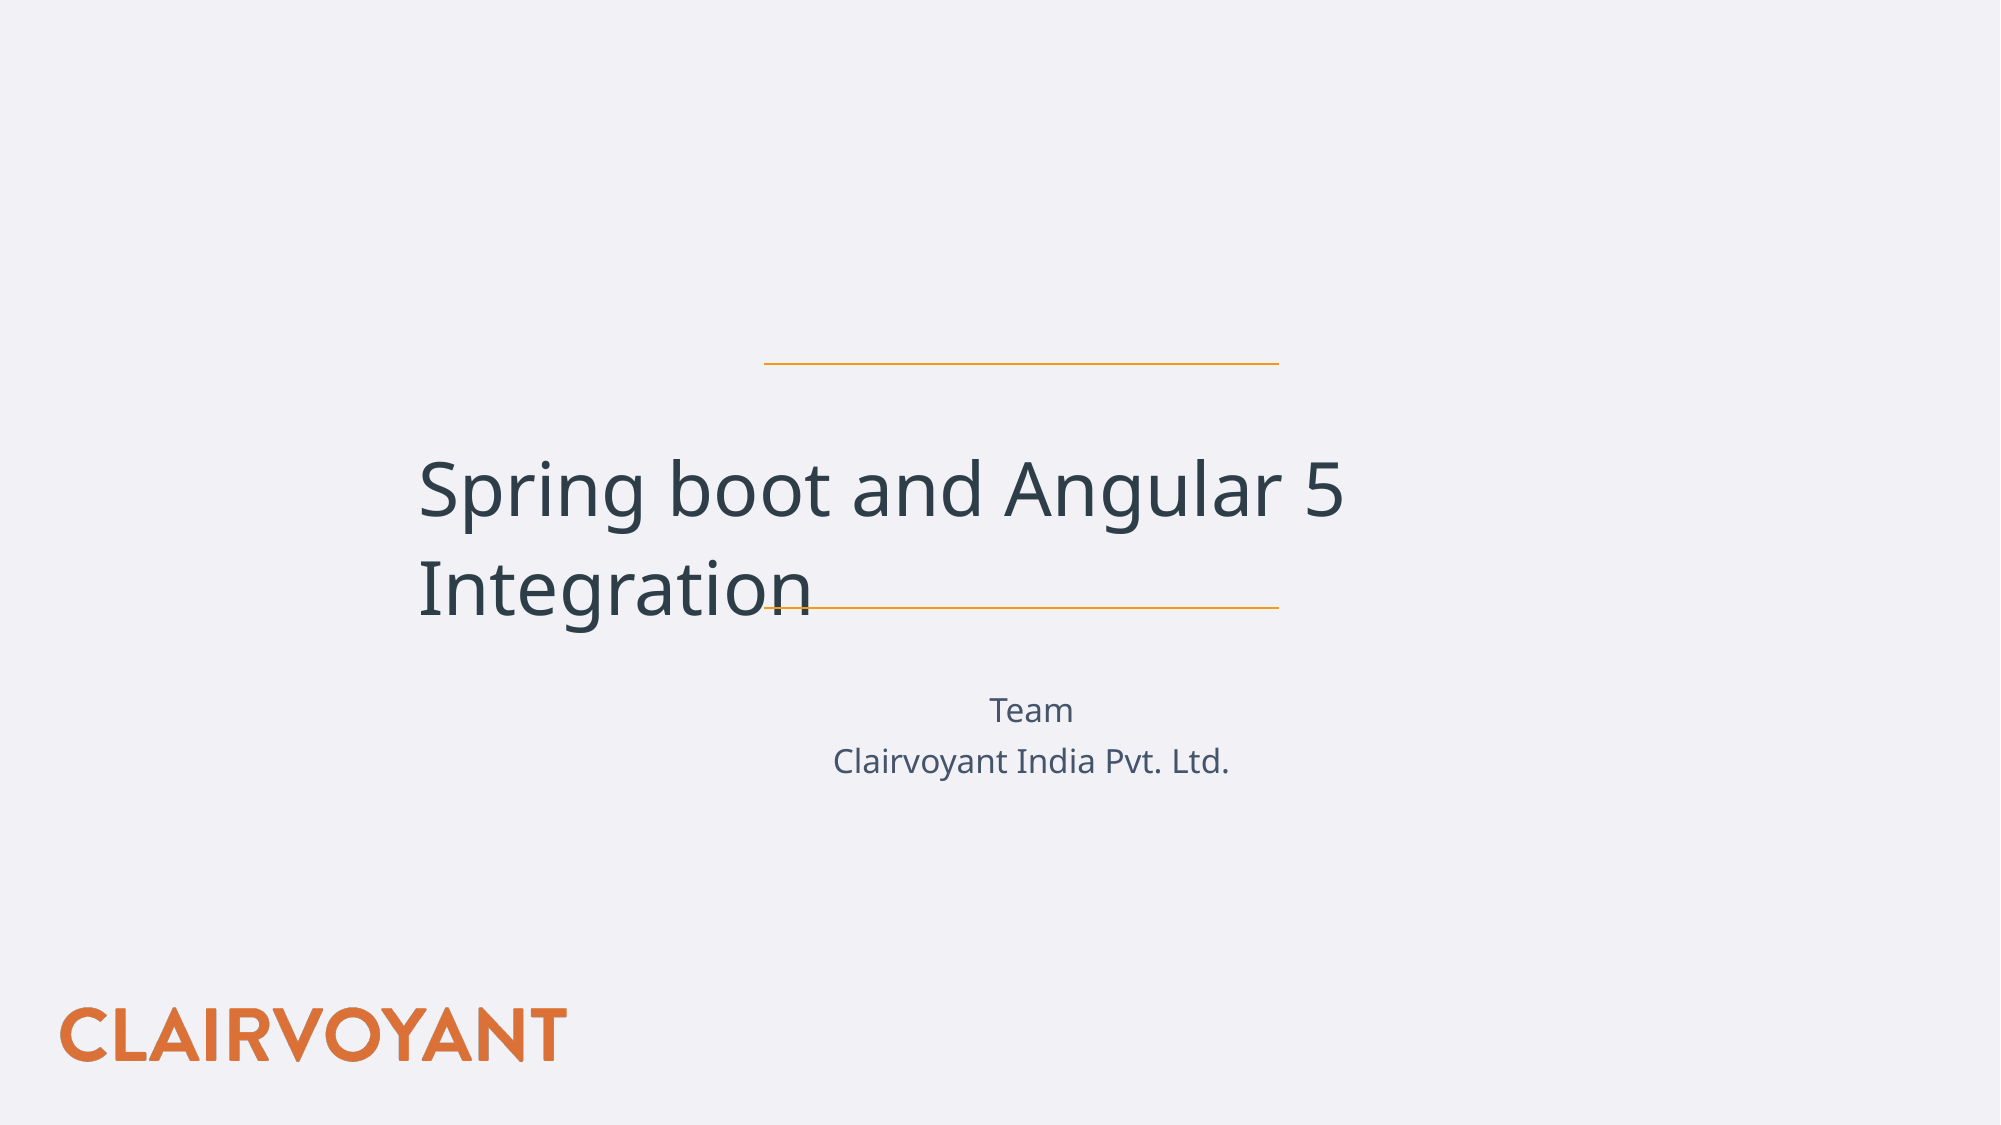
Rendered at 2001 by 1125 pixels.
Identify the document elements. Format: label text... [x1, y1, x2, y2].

picture [0, 944, 631, 1125]
text_box Team Clairvoyant India Pvt. Ltd. [716, 676, 1347, 768]
text_box Spring boot and Angular 5 Integration [403, 417, 1675, 555]
